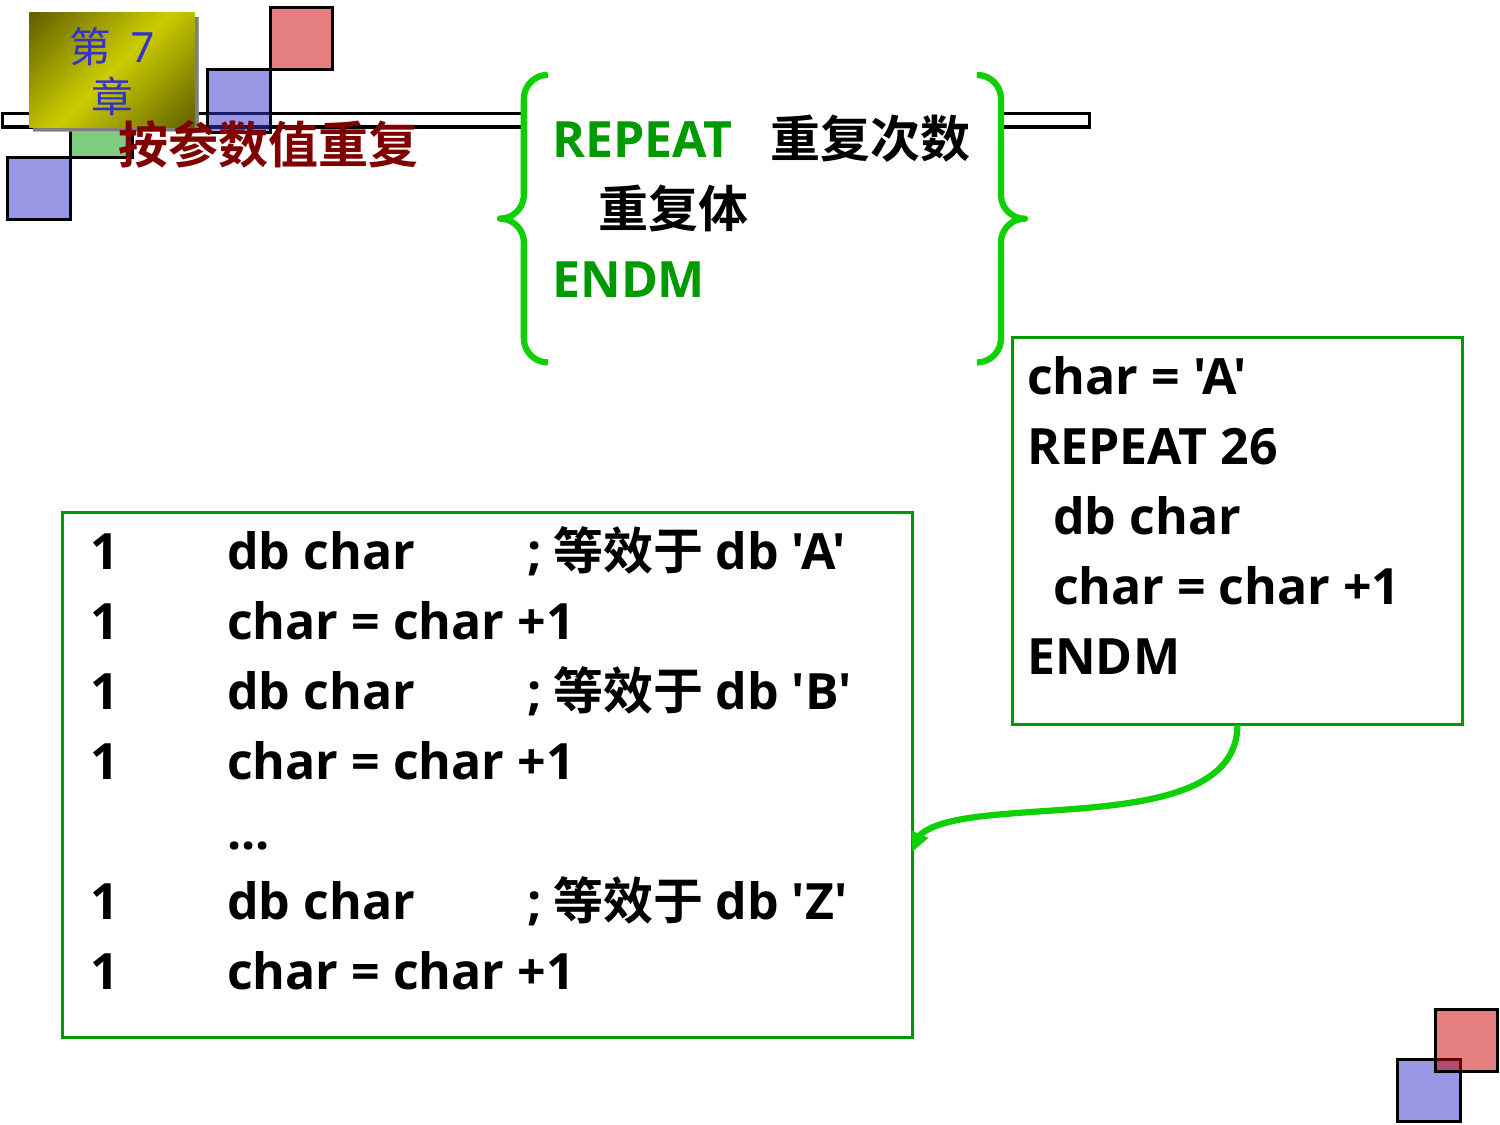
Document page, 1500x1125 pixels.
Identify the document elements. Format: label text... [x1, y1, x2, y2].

text_box [499, 74, 1001, 363]
text_box REPEAT 重复次数 重复体 ENDM [537, 99, 1013, 338]
text_box 按参数值重复 [62, 99, 475, 188]
text_box [1013, 215, 1025, 222]
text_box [1012, 626, 1138, 952]
text_box char = 'A' REPEAT 26 db char char = char +1 ENDM [1012, 337, 1463, 725]
text_box 1 db char ;等效于db 'A' 1 char = char +1 1 db char ;等效于db 'B' 1 char = char +1 ... 1 db char ;等效于db 'Z' 1 char = char +1 [62, 512, 913, 1038]
